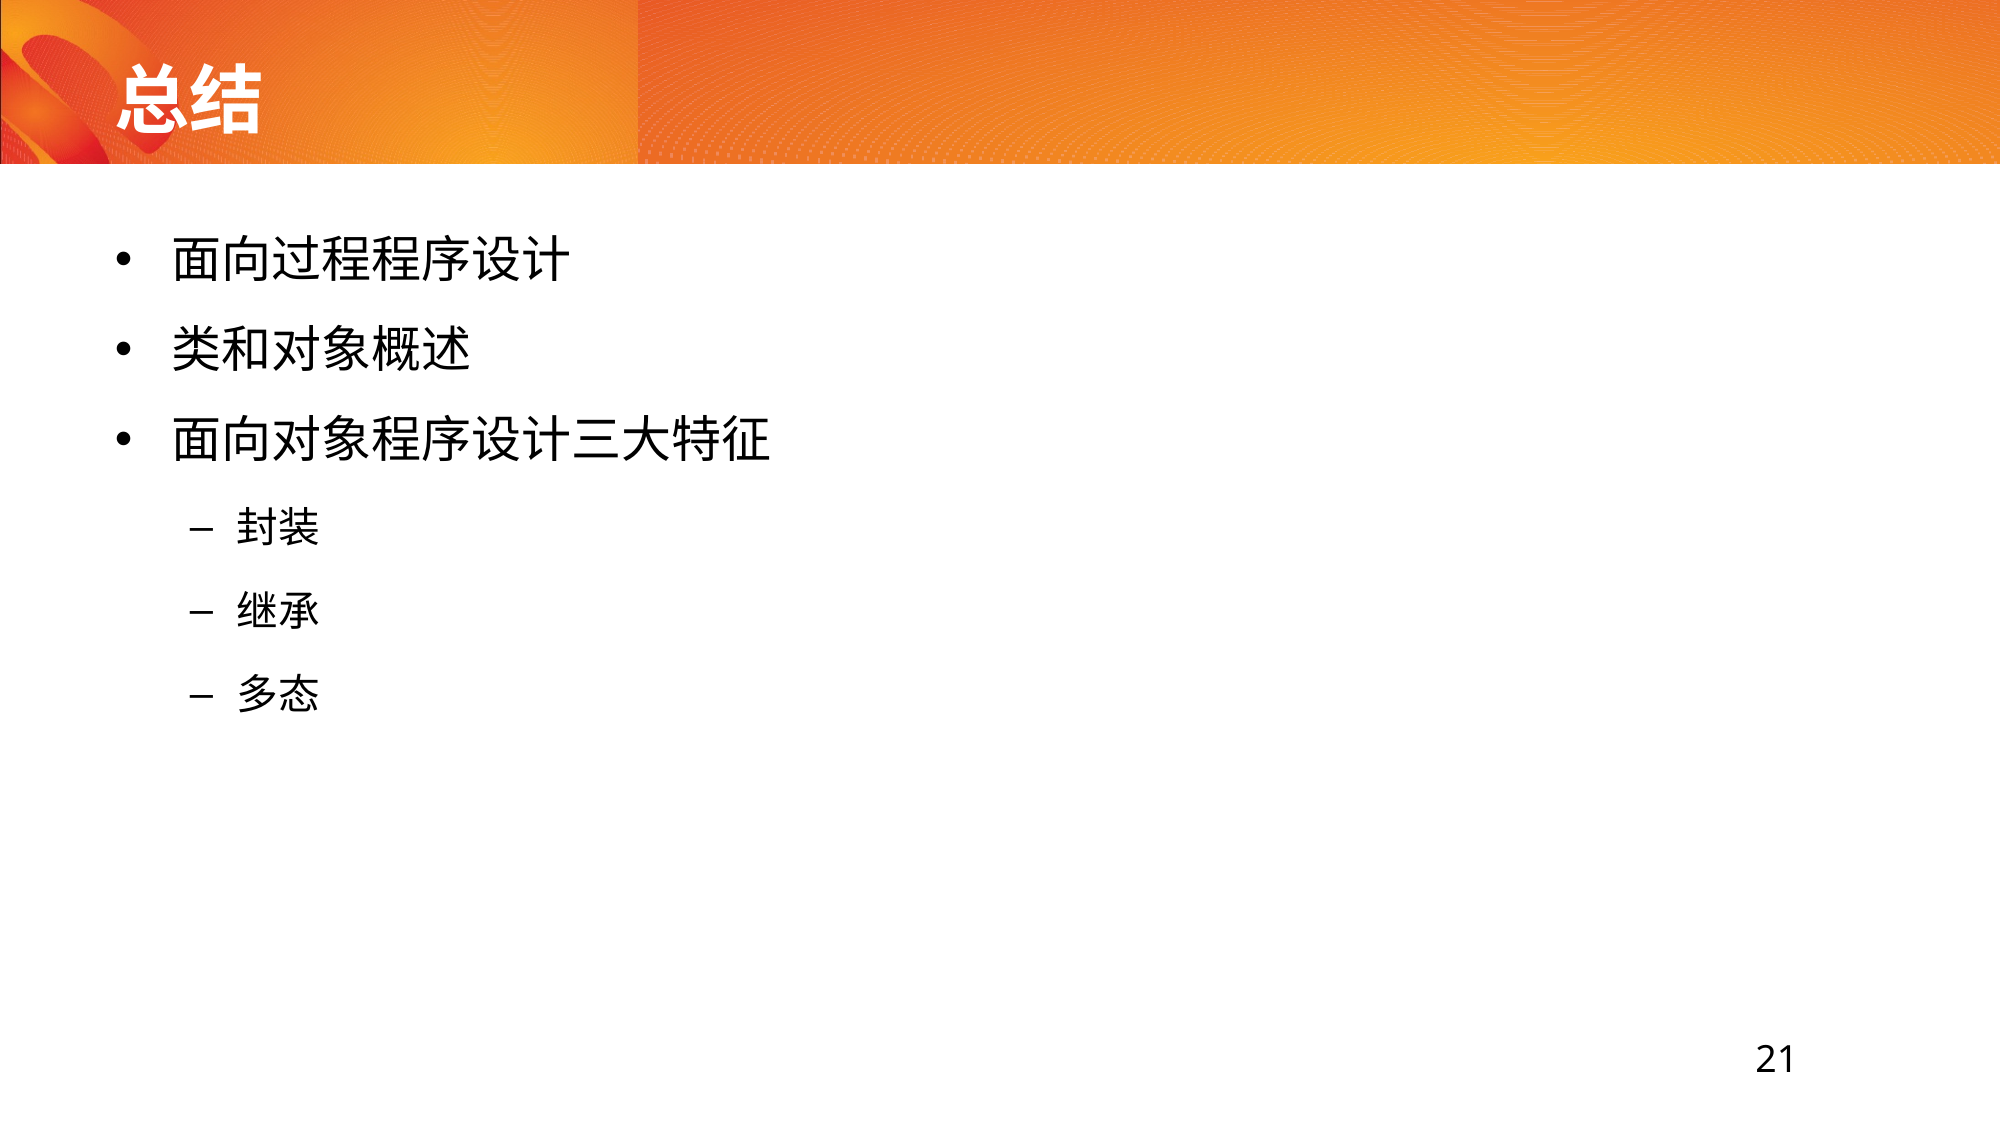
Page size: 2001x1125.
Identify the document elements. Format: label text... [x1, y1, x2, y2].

picture [0, 0, 2000, 164]
title 总结 [99, 45, 1900, 167]
list 面向过程程序设计 类和对象概述 面向对象程序设计三大特征 封装 继承 多态 [99, 190, 1851, 1005]
